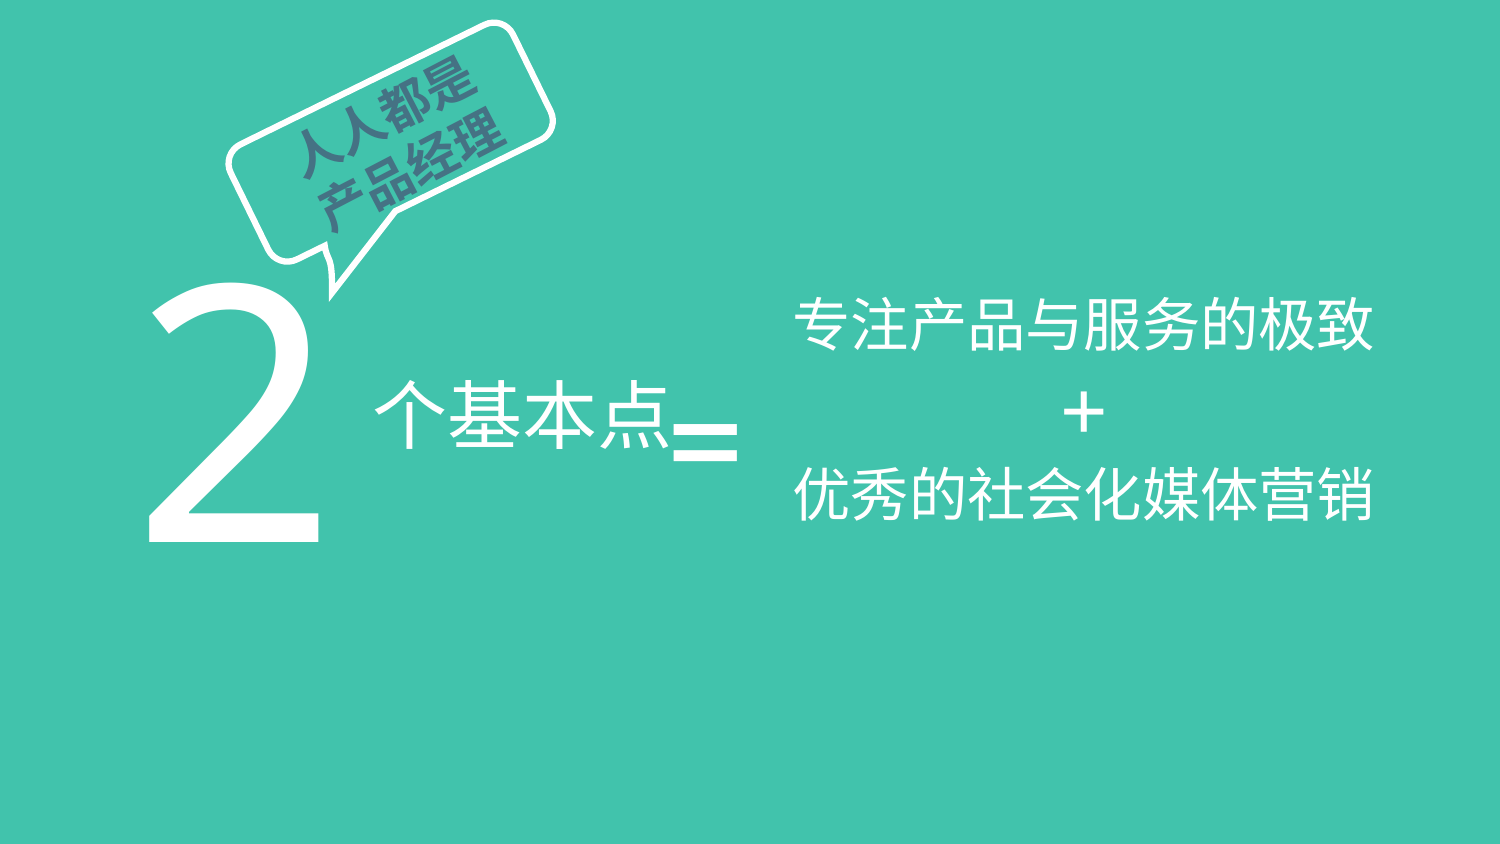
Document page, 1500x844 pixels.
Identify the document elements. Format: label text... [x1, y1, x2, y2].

text_box [353, 223, 388, 268]
text_box [493, 21, 554, 132]
text_box 人人都是 产品经理 [238, 16, 553, 241]
text_box 2 [118, 177, 353, 622]
text_box [227, 89, 350, 177]
text_box 个基本点 [357, 361, 688, 467]
text_box = [650, 346, 745, 527]
text_box 专注产品与服务的极致 + 优秀的社会化媒体营销 [745, 280, 1423, 536]
